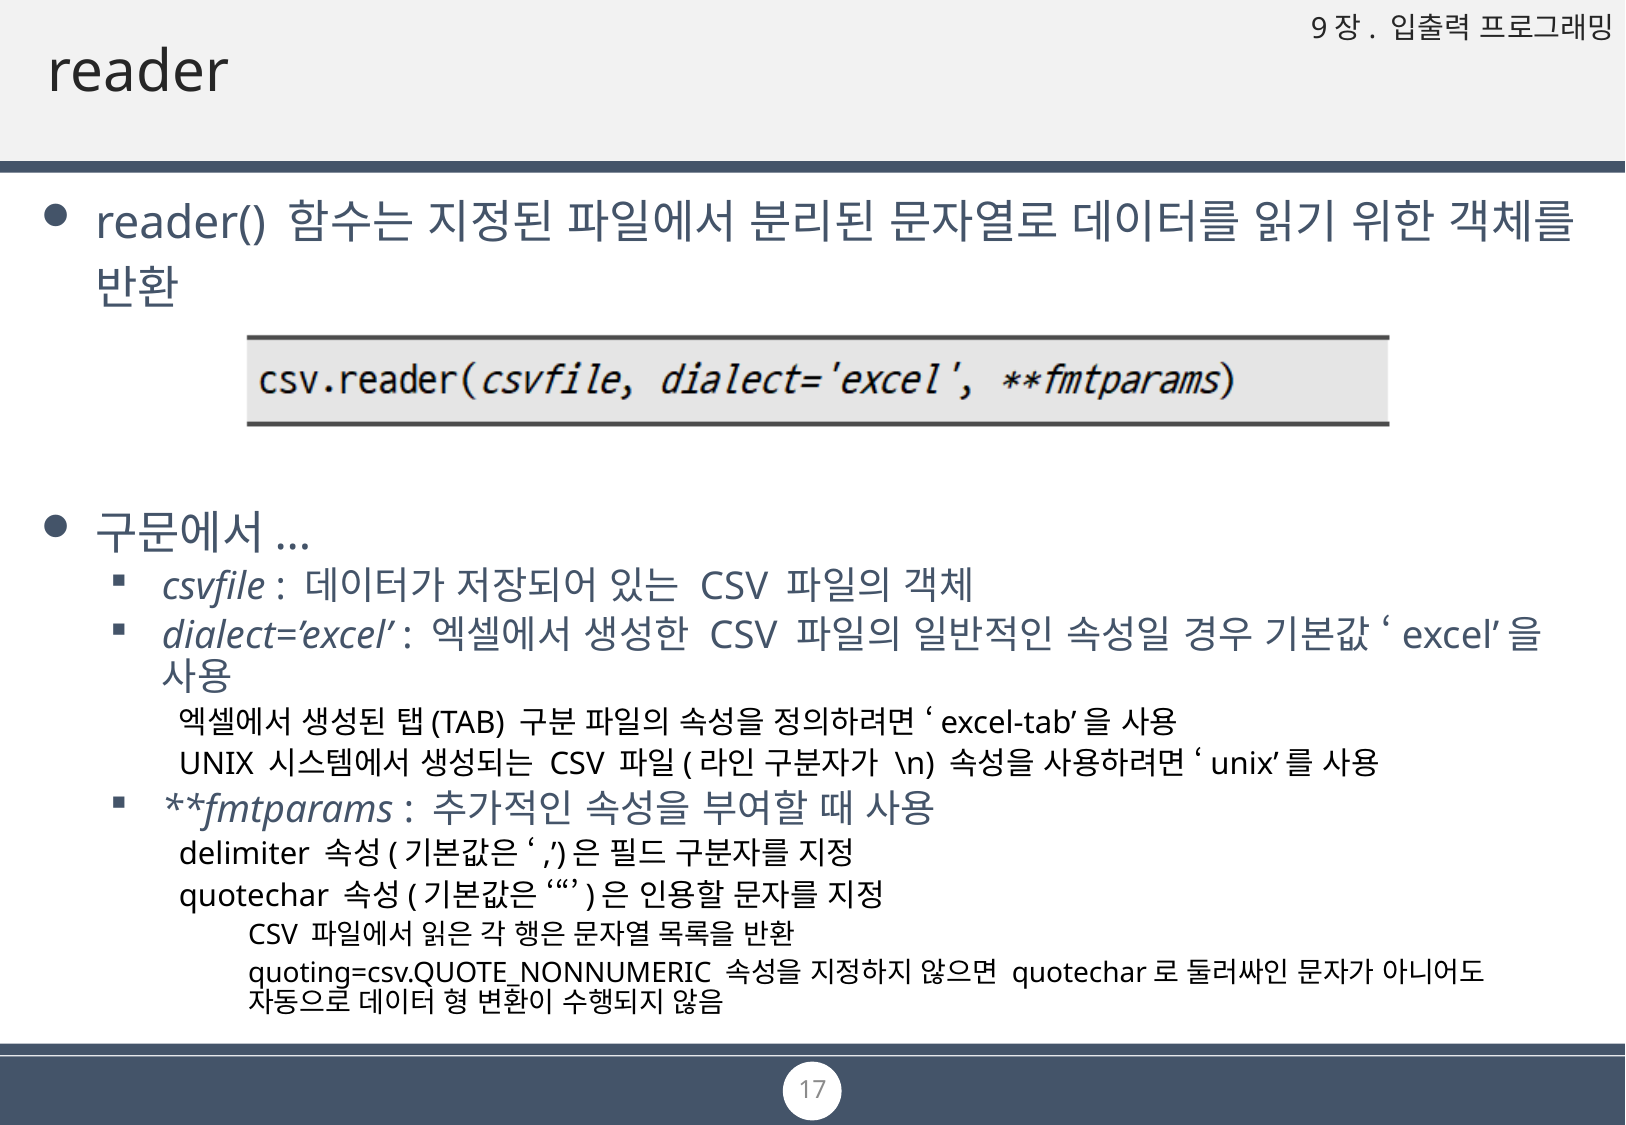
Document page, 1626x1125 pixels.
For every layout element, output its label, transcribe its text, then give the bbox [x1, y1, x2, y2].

list reader() 함수는 지정된 파일에서 분리된 문자열로 데이터를 읽기 위한 객체를 반환 구문에서... csvfile : 데이터가 저장되어 있는 CSV 파일의 객체 dialect=’excel’ : 엑셀에서 생성한 CSV 파일의 일반적인 속성일 경우 기본값 ‘excel’을 사용 엑셀에서 생성된 탭(TAB) 구분 파일의 속성을 정의하려면 ‘excel-tab’을 사용 UNIX 시스템에서 생성되는 CSV 파일(라인 구분자가 \n) 속성을 사용하려면 ‘unix’를 사용 **fmtparams : 추가적인 속성을 부여할 때 사용 delimiter 속성(기본값은 ‘,’)은 필드 구분자를 지정 quotechar 속성(기본값은 ‘“’)은 인용할 문자를 지정 CSV 파일에서 읽은 각 행은 문자열 목록을 반환 quoting=csv.QUOTE_NONNUMERIC 속성을 지정하지 않으면 quotechar로 둘러싸인 문자가 아니어도 자동으로 데이터 형 변환이 수행되지 않음 [26, 173, 1592, 1032]
slide_number 17 [629, 1061, 996, 1121]
title reader [32, 30, 1592, 114]
picture [240, 326, 1396, 433]
